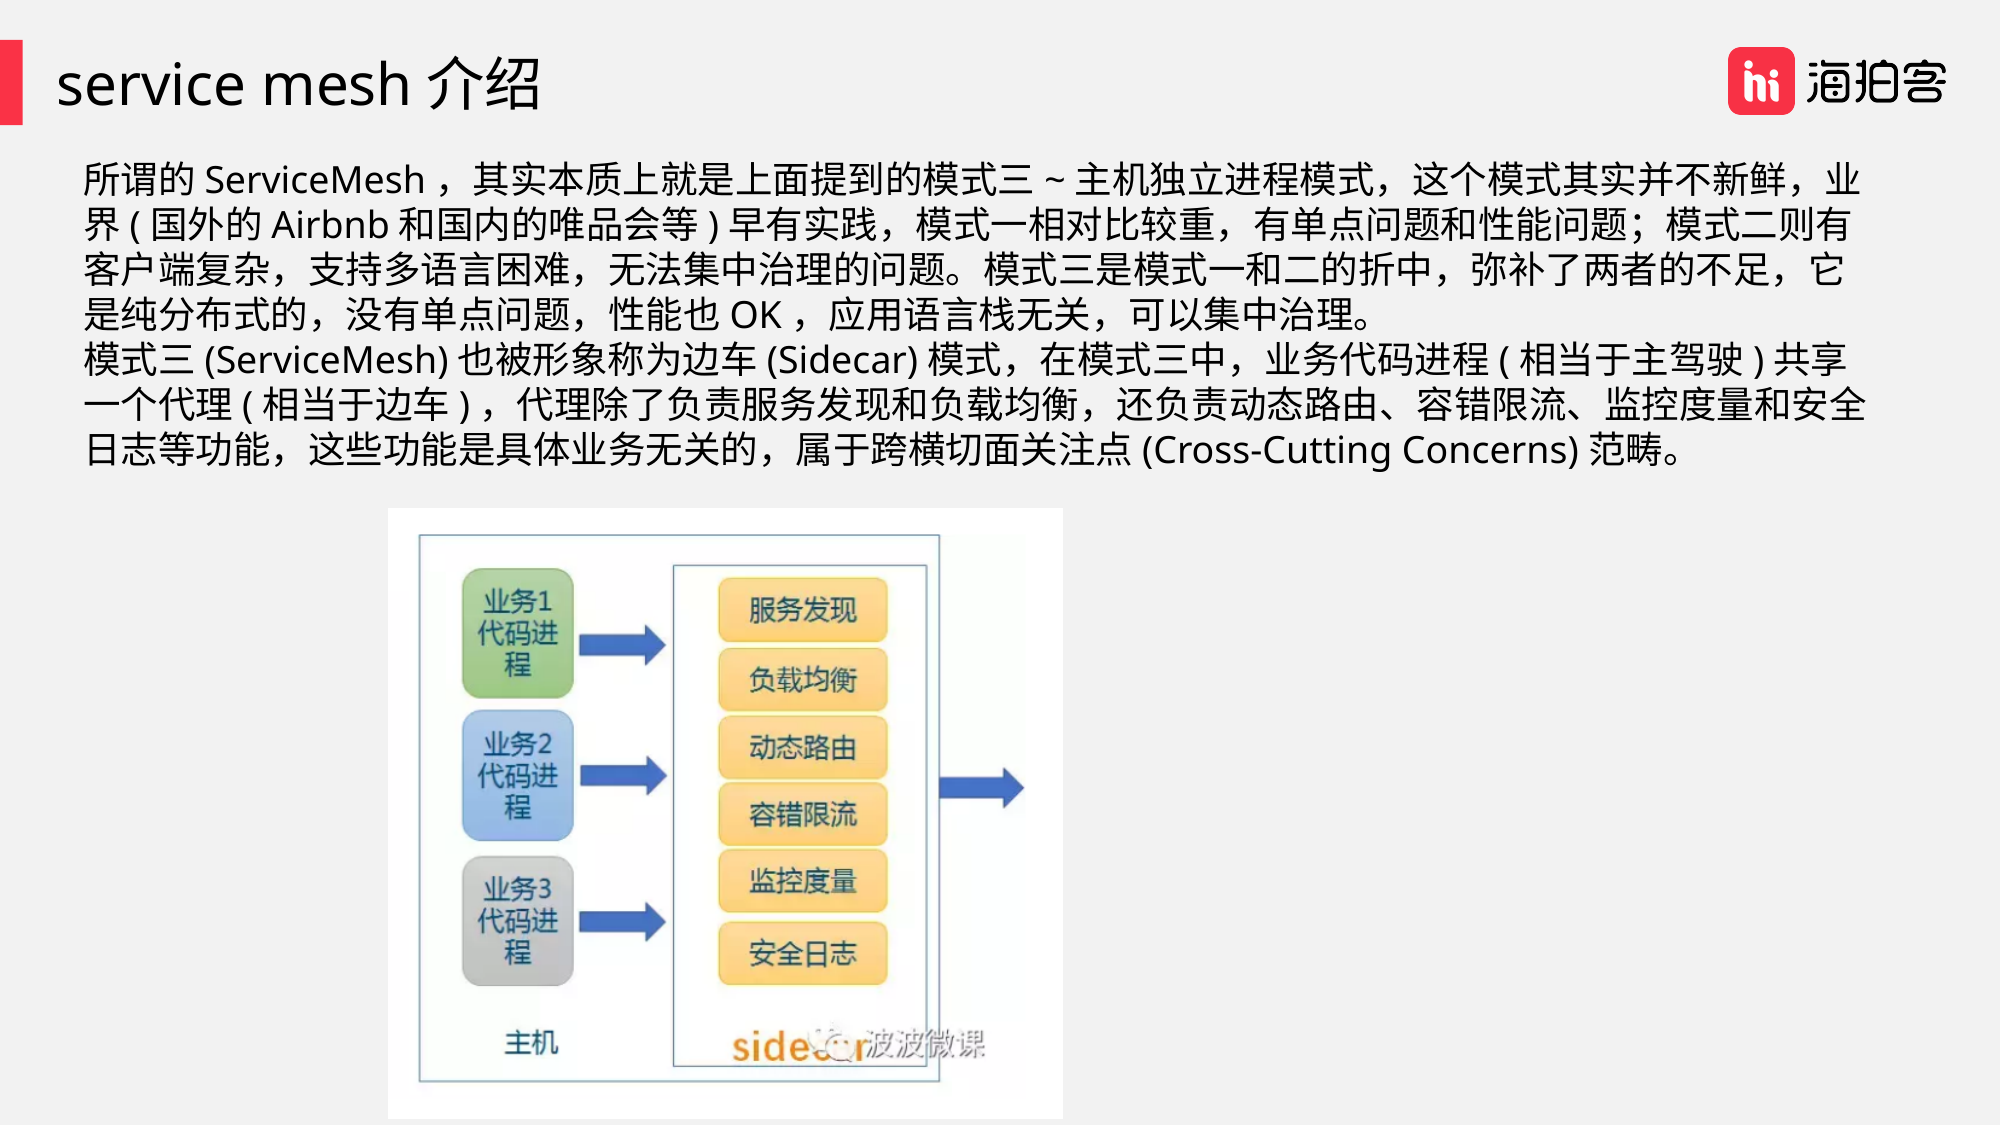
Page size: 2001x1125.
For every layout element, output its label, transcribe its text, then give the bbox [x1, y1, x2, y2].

text_box [0, 39, 24, 126]
text_box service mesh介绍 [41, 39, 558, 125]
text_box 所谓的ServiceMesh，其实本质上就是上面提到的模式三~主机独立进程模式，这个模式其实并不新鲜，业界(国外的Airbnb和国内的唯品会等)早有实践，模式一相对比较重，有单点问题和性能问题；模式二则有客户端复杂，支持多语言困难，无法集中治理的问题。模式三是模式一和二的折中，弥补了两者的不足，它是纯分布式的，没有单点问题，性能也OK，应用语言栈无关，可以集中治理。 模式三(ServiceMesh)也被形象称为边车(Sidecar)模式，在模式三中，业务代码进程(相当于主驾驶)共享一个代理(相当于边车)，代理除了负责服务发现和负载均衡，还负责动态路由、容错限流、监控度量和安全日志等功能，这些功能是具体业务无关的，属于跨横切面关注点(Cross-Cutting Concerns)范畴。 [68, 148, 1885, 524]
picture [1728, 47, 1946, 115]
picture [388, 508, 1063, 1119]
